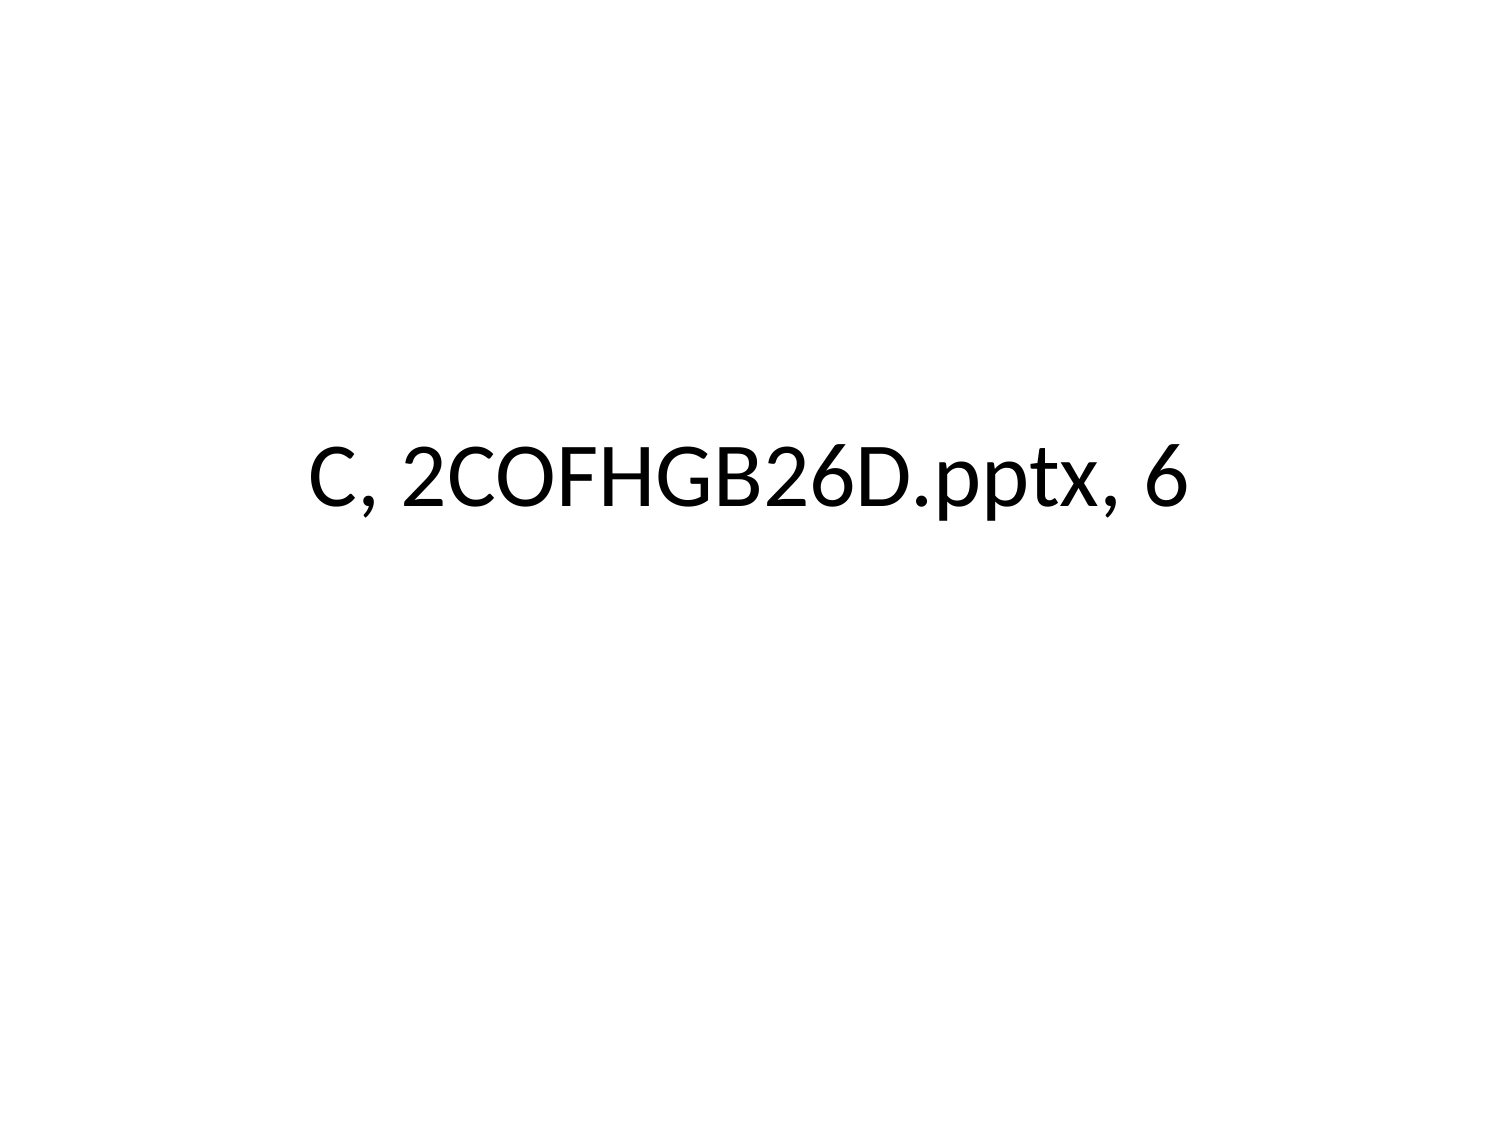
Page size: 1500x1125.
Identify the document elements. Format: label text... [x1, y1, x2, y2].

title C, 2COFHGB26D.pptx, 6 [112, 349, 1388, 591]
